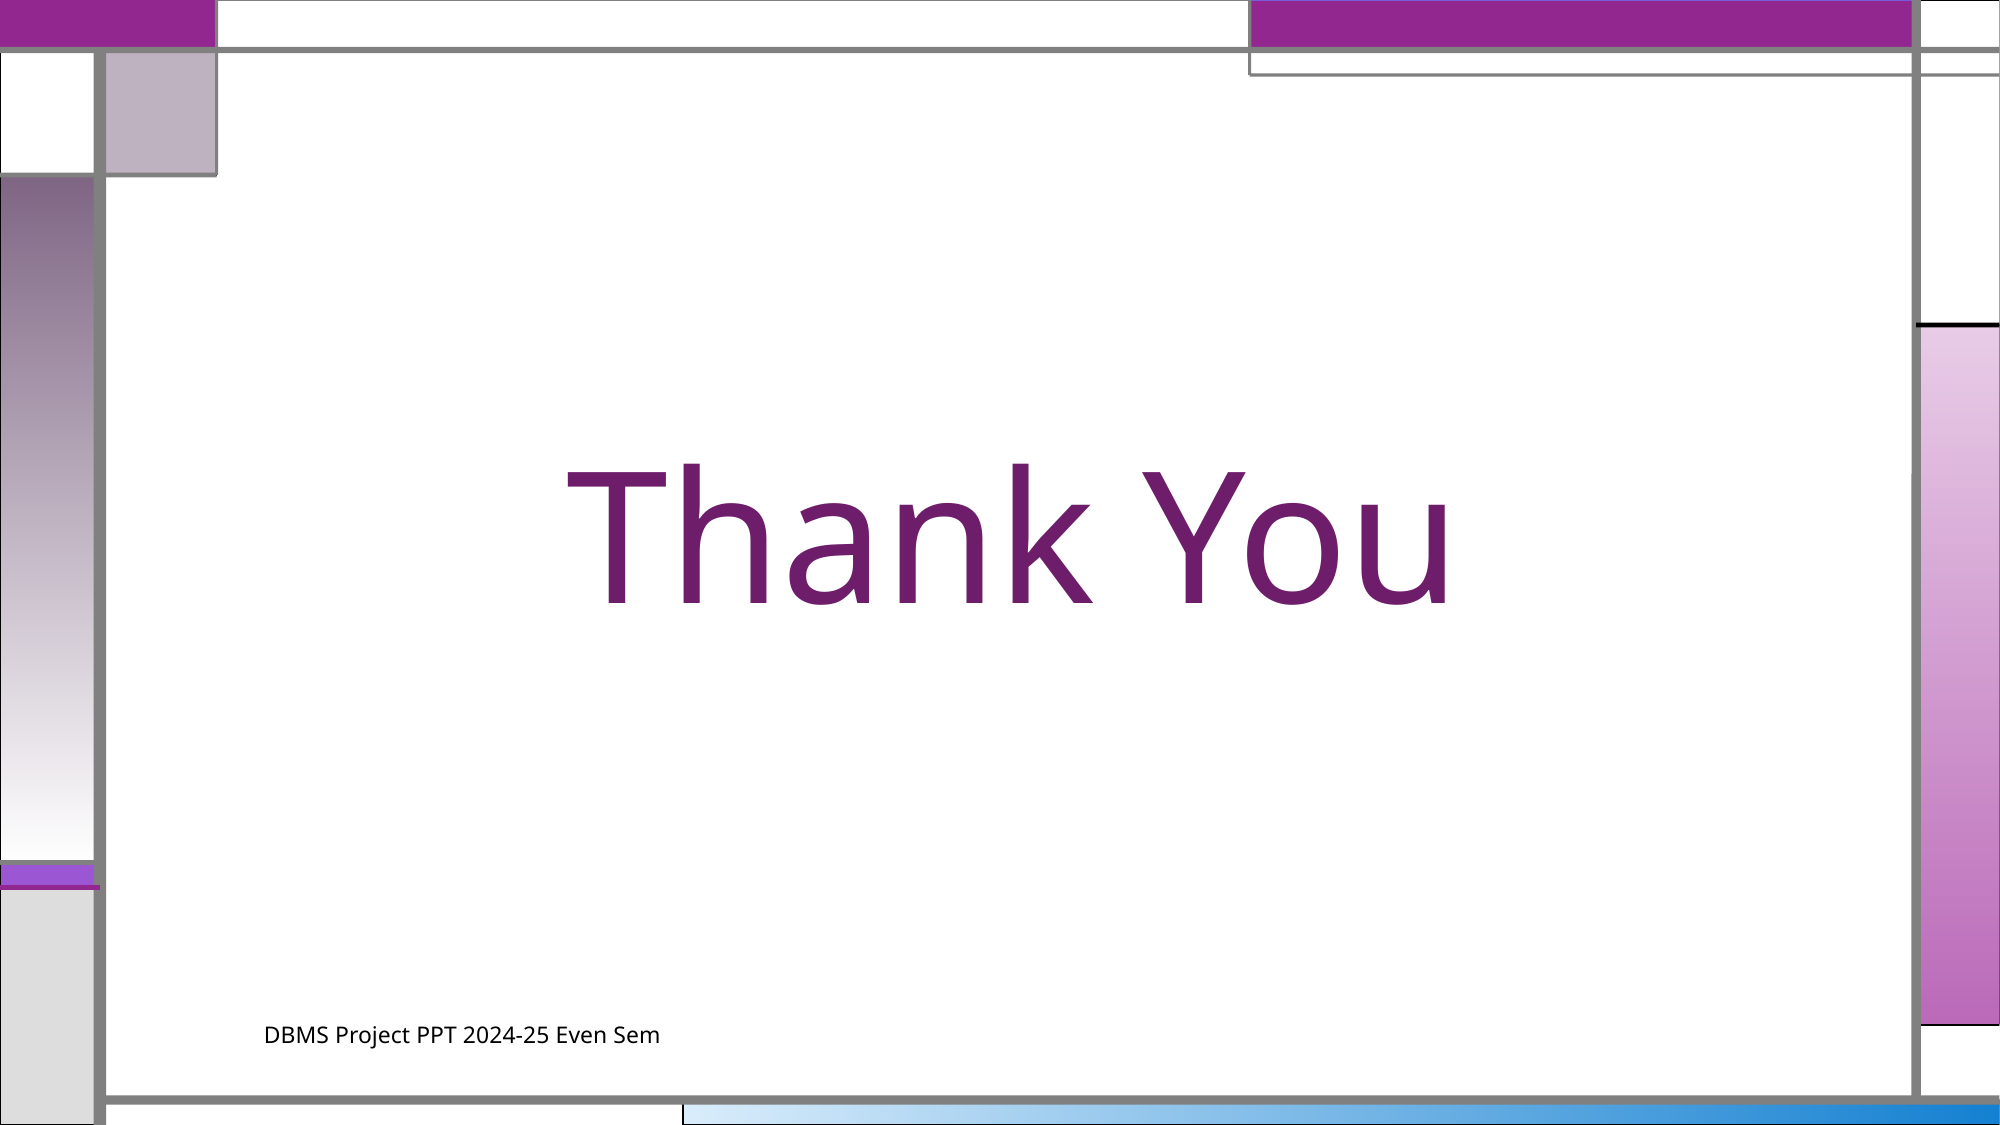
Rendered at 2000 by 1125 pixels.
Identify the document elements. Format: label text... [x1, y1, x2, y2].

footer DBMS Project PPT 2024-25 Even Sem [249, 1012, 1375, 1058]
list Thank You [226, 437, 1802, 1125]
